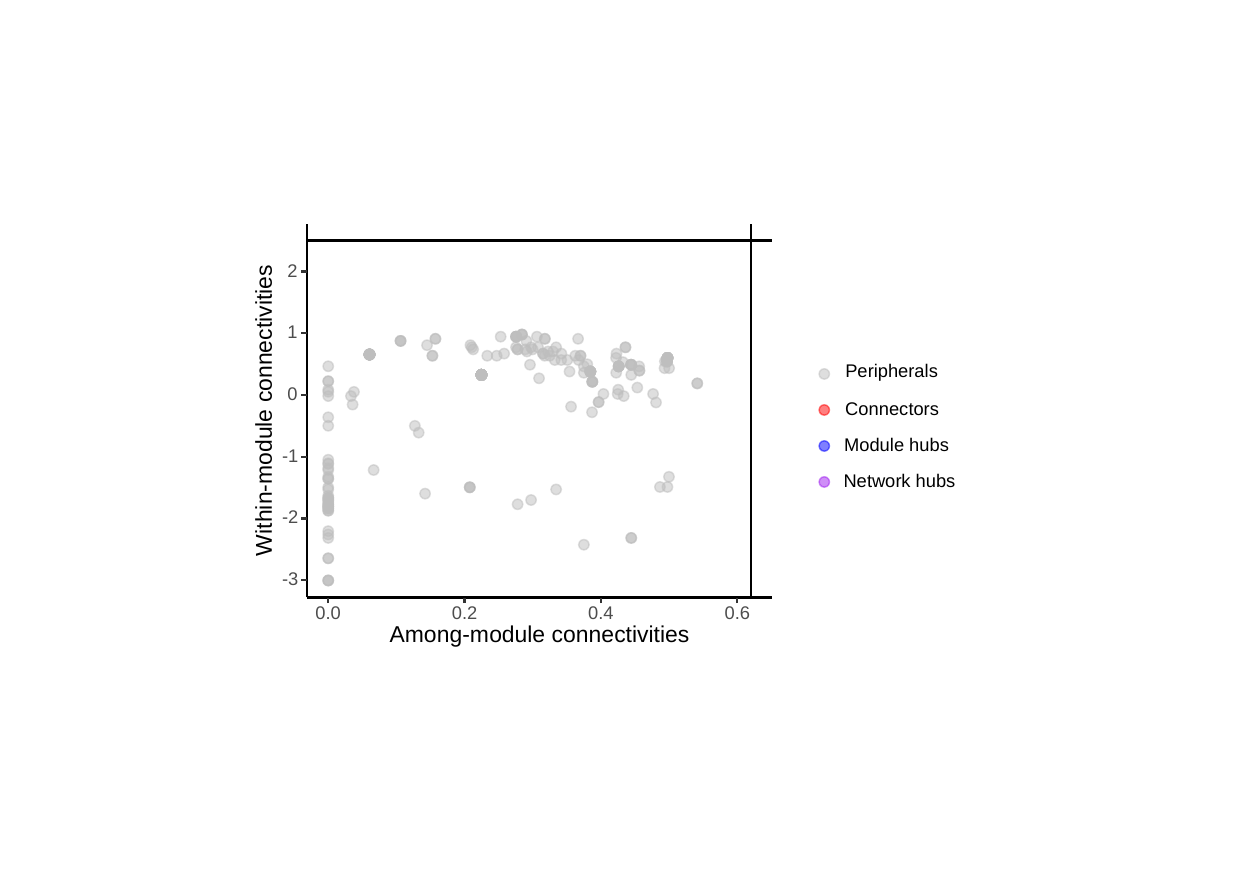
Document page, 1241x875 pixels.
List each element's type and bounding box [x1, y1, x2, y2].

text_box [244, 211, 996, 663]
